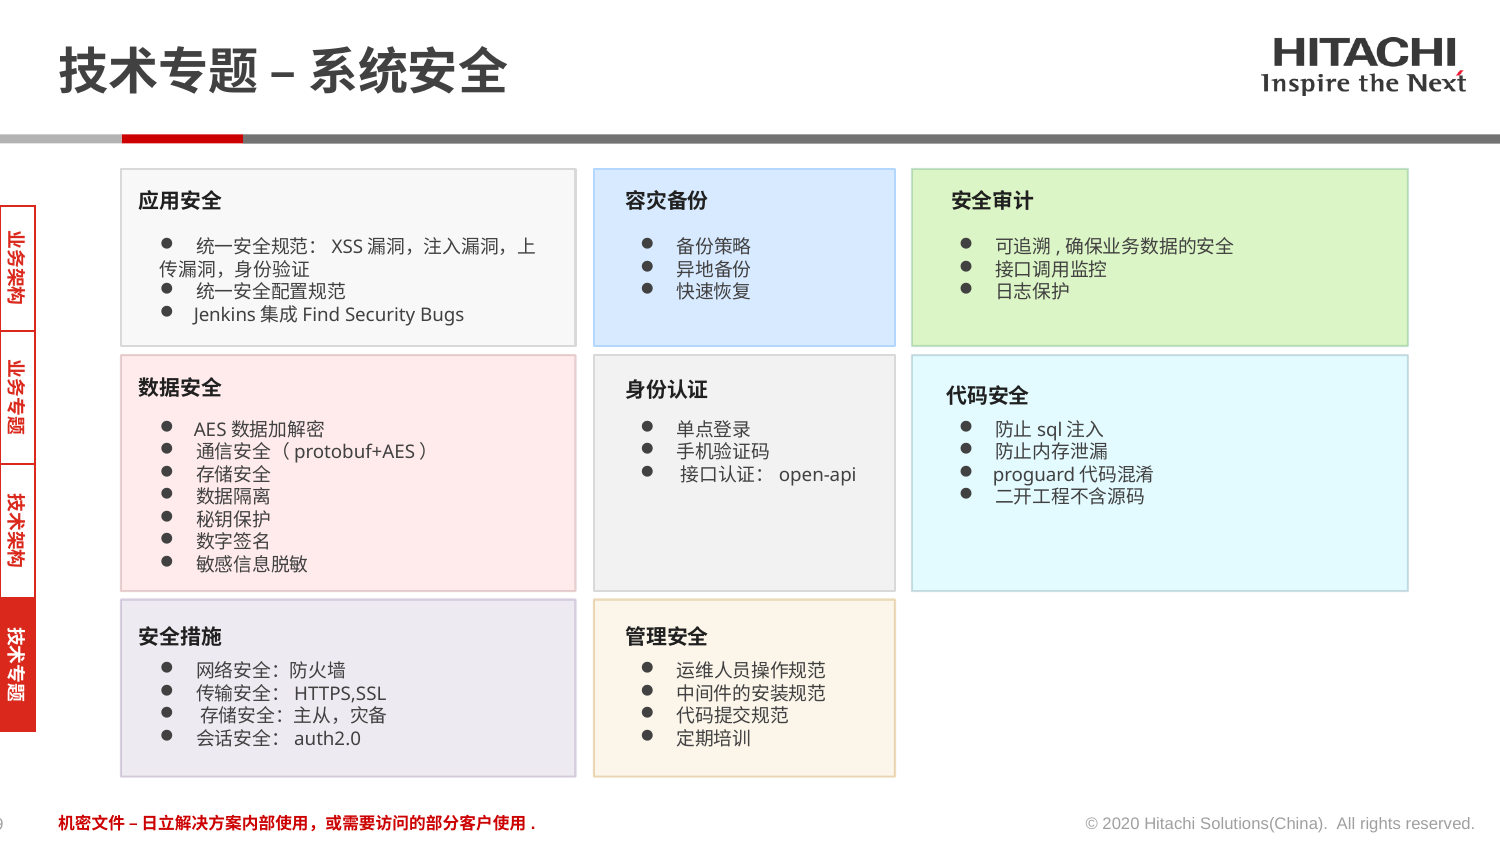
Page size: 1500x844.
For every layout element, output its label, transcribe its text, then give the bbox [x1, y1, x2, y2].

text_box 管理安全 [610, 616, 770, 656]
text_box [119, 597, 578, 779]
text_box [592, 167, 897, 348]
text_box 技术专题 [0, 597, 36, 732]
text_box [910, 167, 1410, 348]
text_box 业务架构 [0, 205, 36, 330]
text_box 安全审计 [936, 179, 1096, 220]
text_box 防止sql注入 防止内存泄漏 proguard代码混淆 二开工程不含源码 [944, 410, 1318, 538]
text_box [592, 597, 897, 779]
text_box 应用安全 [124, 179, 284, 220]
text_box [910, 353, 1410, 593]
picture [1261, 37, 1466, 96]
text_box 业务专题 [0, 330, 36, 464]
text_box 网络安全：防火墙 传输安全：HTTPS,SSL 存储安全：主从，灾备 会话安全：auth2.0 [145, 651, 559, 757]
text_box 运维人员操作规范 中间件的安装规范 代码提交规范 定期培训 [625, 651, 860, 779]
text_box 安全措施 [124, 616, 284, 656]
text_box 单点登录 手机验证码 接口认证：open-api [625, 410, 895, 516]
text_box 身份认证 [610, 369, 770, 410]
text_box 统一安全规范：XSS漏洞，注入漏洞，上传漏洞，身份验证 统一安全配置规范 Jenkins集成Find Security Bugs [145, 227, 559, 333]
text_box 数据安全 [124, 367, 284, 407]
text_box 可追溯,确保业务数据的安全 接口调用监控 日志保护 [944, 227, 1342, 333]
text_box 容灾备份 [610, 179, 767, 220]
text_box [592, 353, 897, 593]
text_box 技术架构 [0, 464, 36, 597]
text_box [119, 167, 578, 348]
text_box 代码安全 [931, 374, 1091, 415]
text_box AES数据加解密 通信安全（protobuf+AES） 存储安全 数据隔离 秘钥保护 数字签名 敏感信息脱敏 [145, 410, 559, 583]
text_box [119, 353, 578, 593]
title 技术专题 – 系统安全 [43, 20, 1200, 129]
text_box 备份策略 异地备份 快速恢复 [625, 227, 877, 310]
